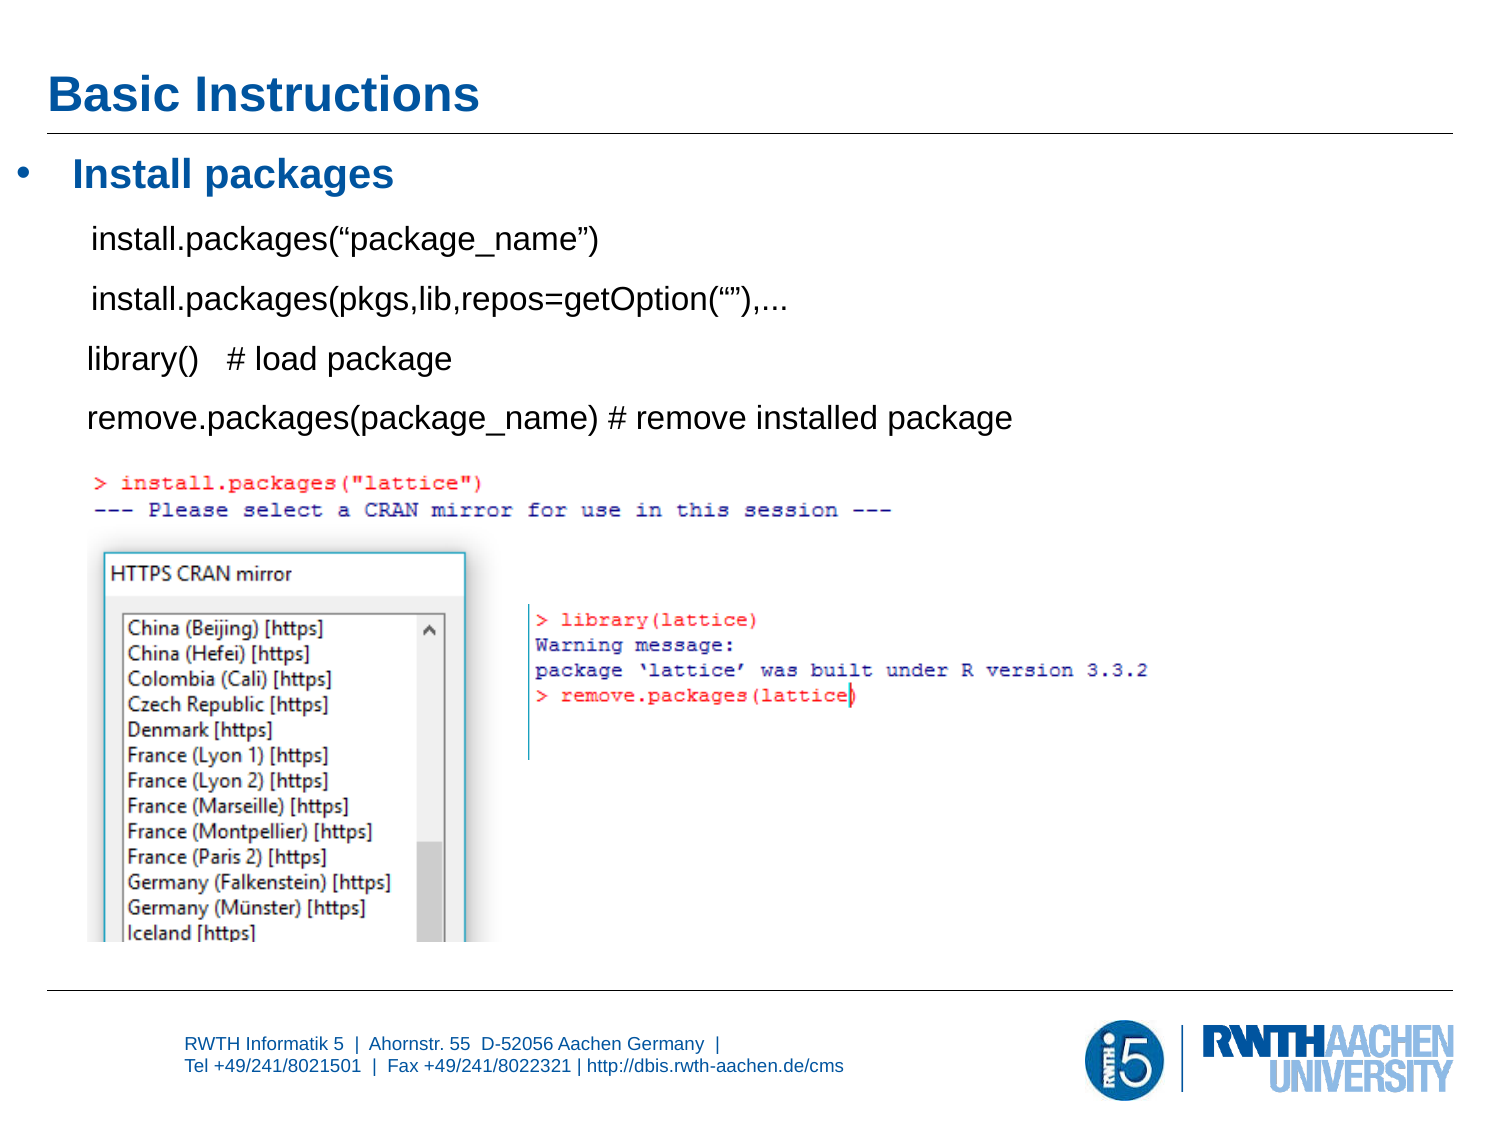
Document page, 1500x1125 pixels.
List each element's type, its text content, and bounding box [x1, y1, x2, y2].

picture [1085, 1020, 1165, 1101]
picture [528, 604, 1221, 760]
picture [1170, 991, 1474, 1125]
list Install packages install.packages(“package_name”) install.packages(pkgs,lib,repos=getOption(“”),... library() # load package remove.packages(package_name) # remove installed package [16, 122, 1422, 738]
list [87, 466, 913, 942]
title Basic Instructions [47, 33, 1453, 123]
